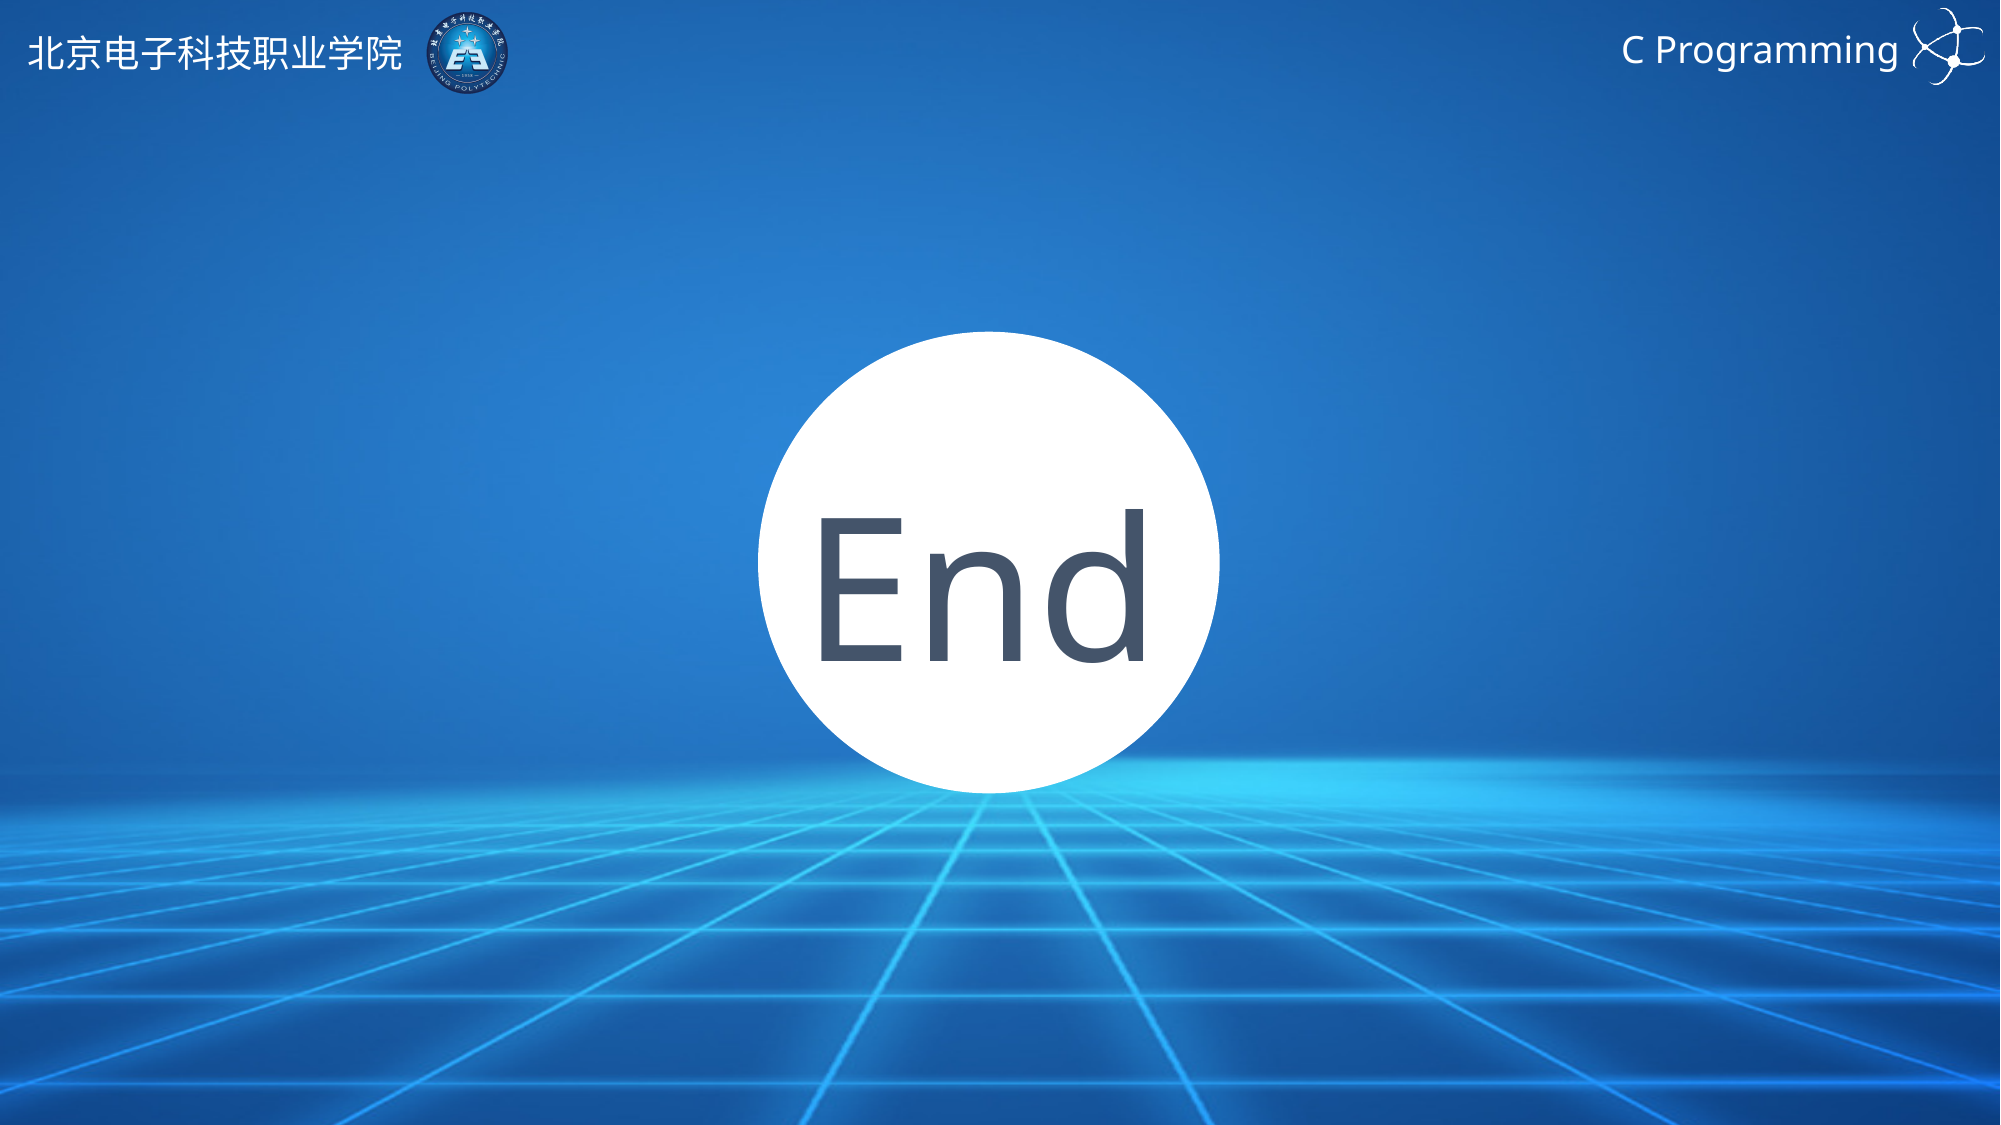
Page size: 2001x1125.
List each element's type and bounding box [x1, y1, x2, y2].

picture [0, 0, 2000, 1125]
text_box [757, 331, 1242, 794]
text_box [12, 8, 524, 97]
